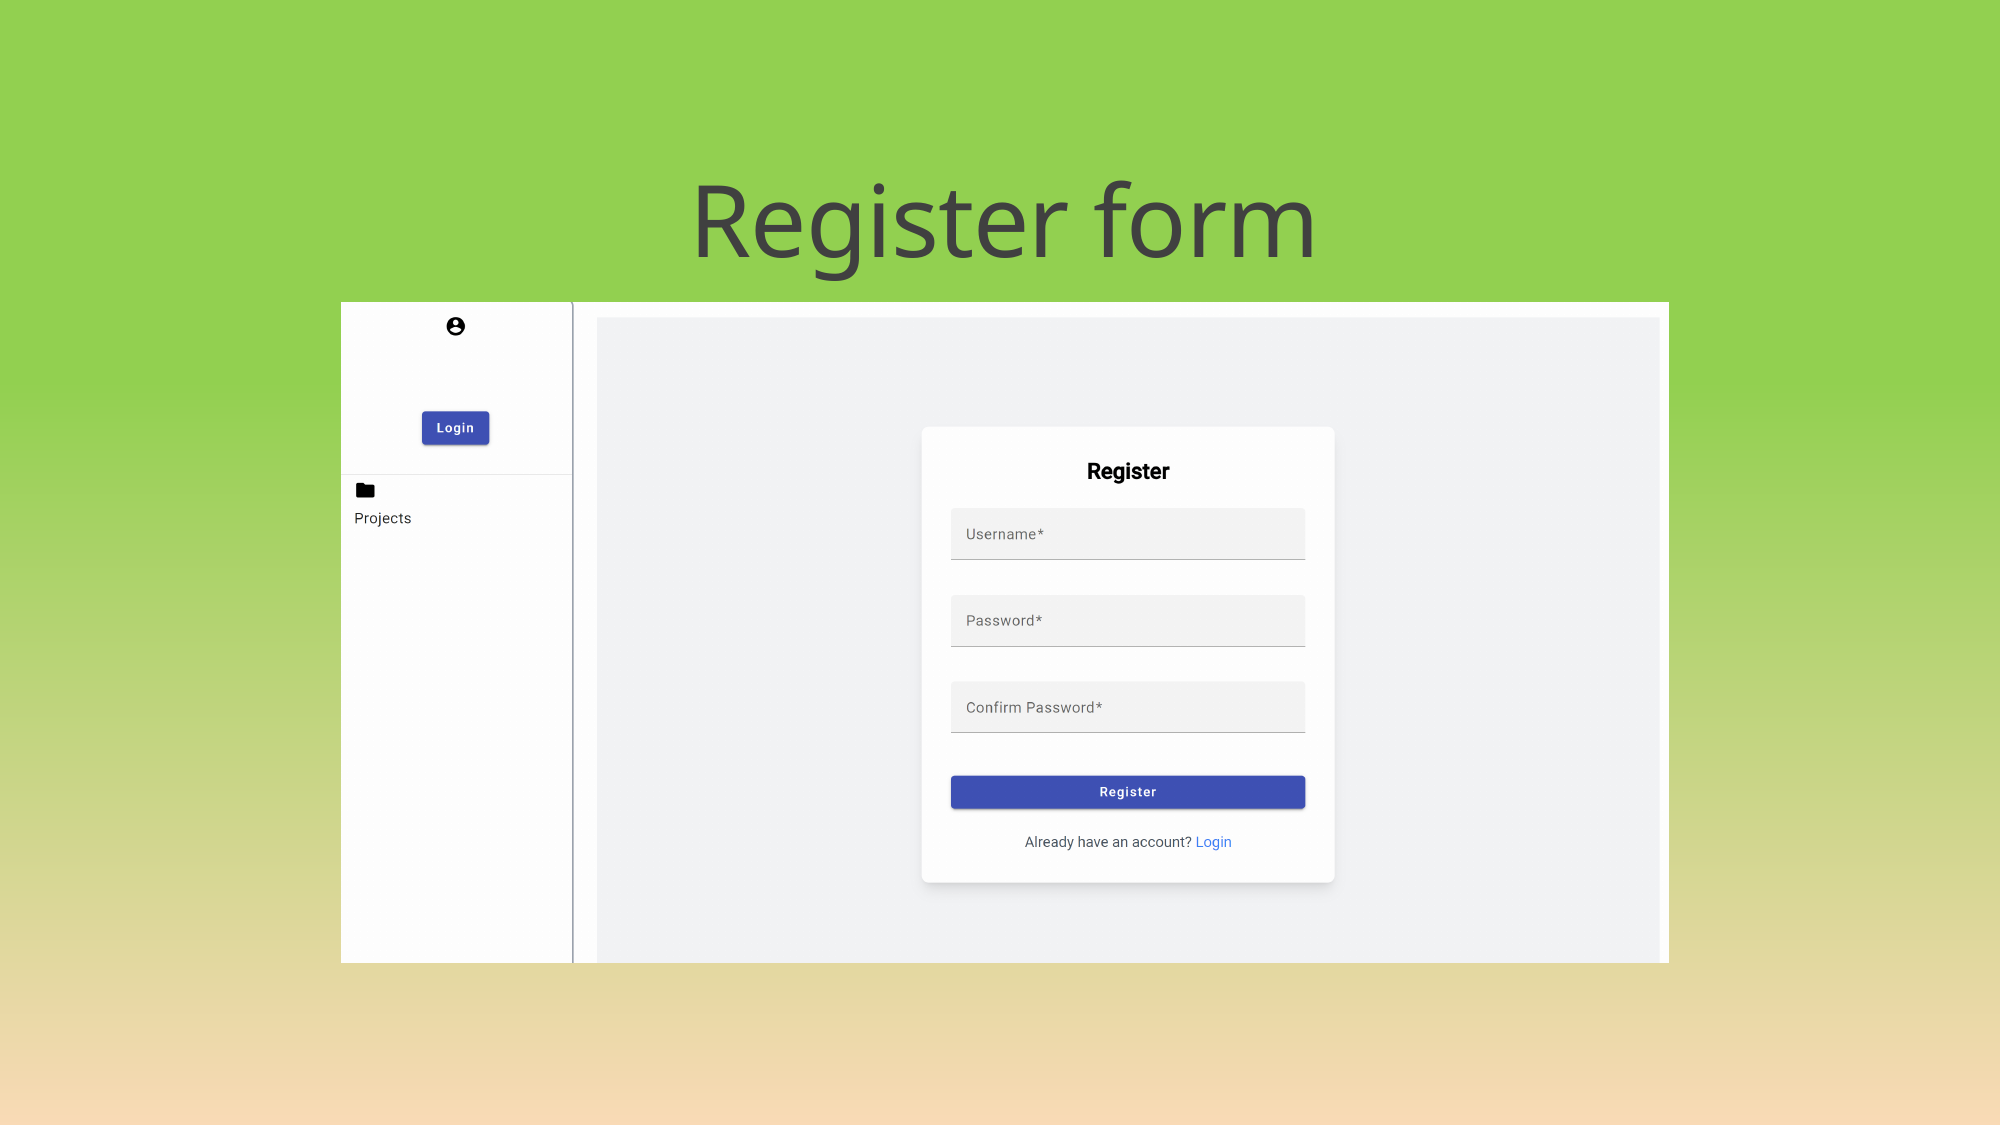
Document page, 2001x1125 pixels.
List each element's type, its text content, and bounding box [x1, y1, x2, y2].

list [340, 302, 1670, 964]
title Register form [180, 47, 1830, 285]
